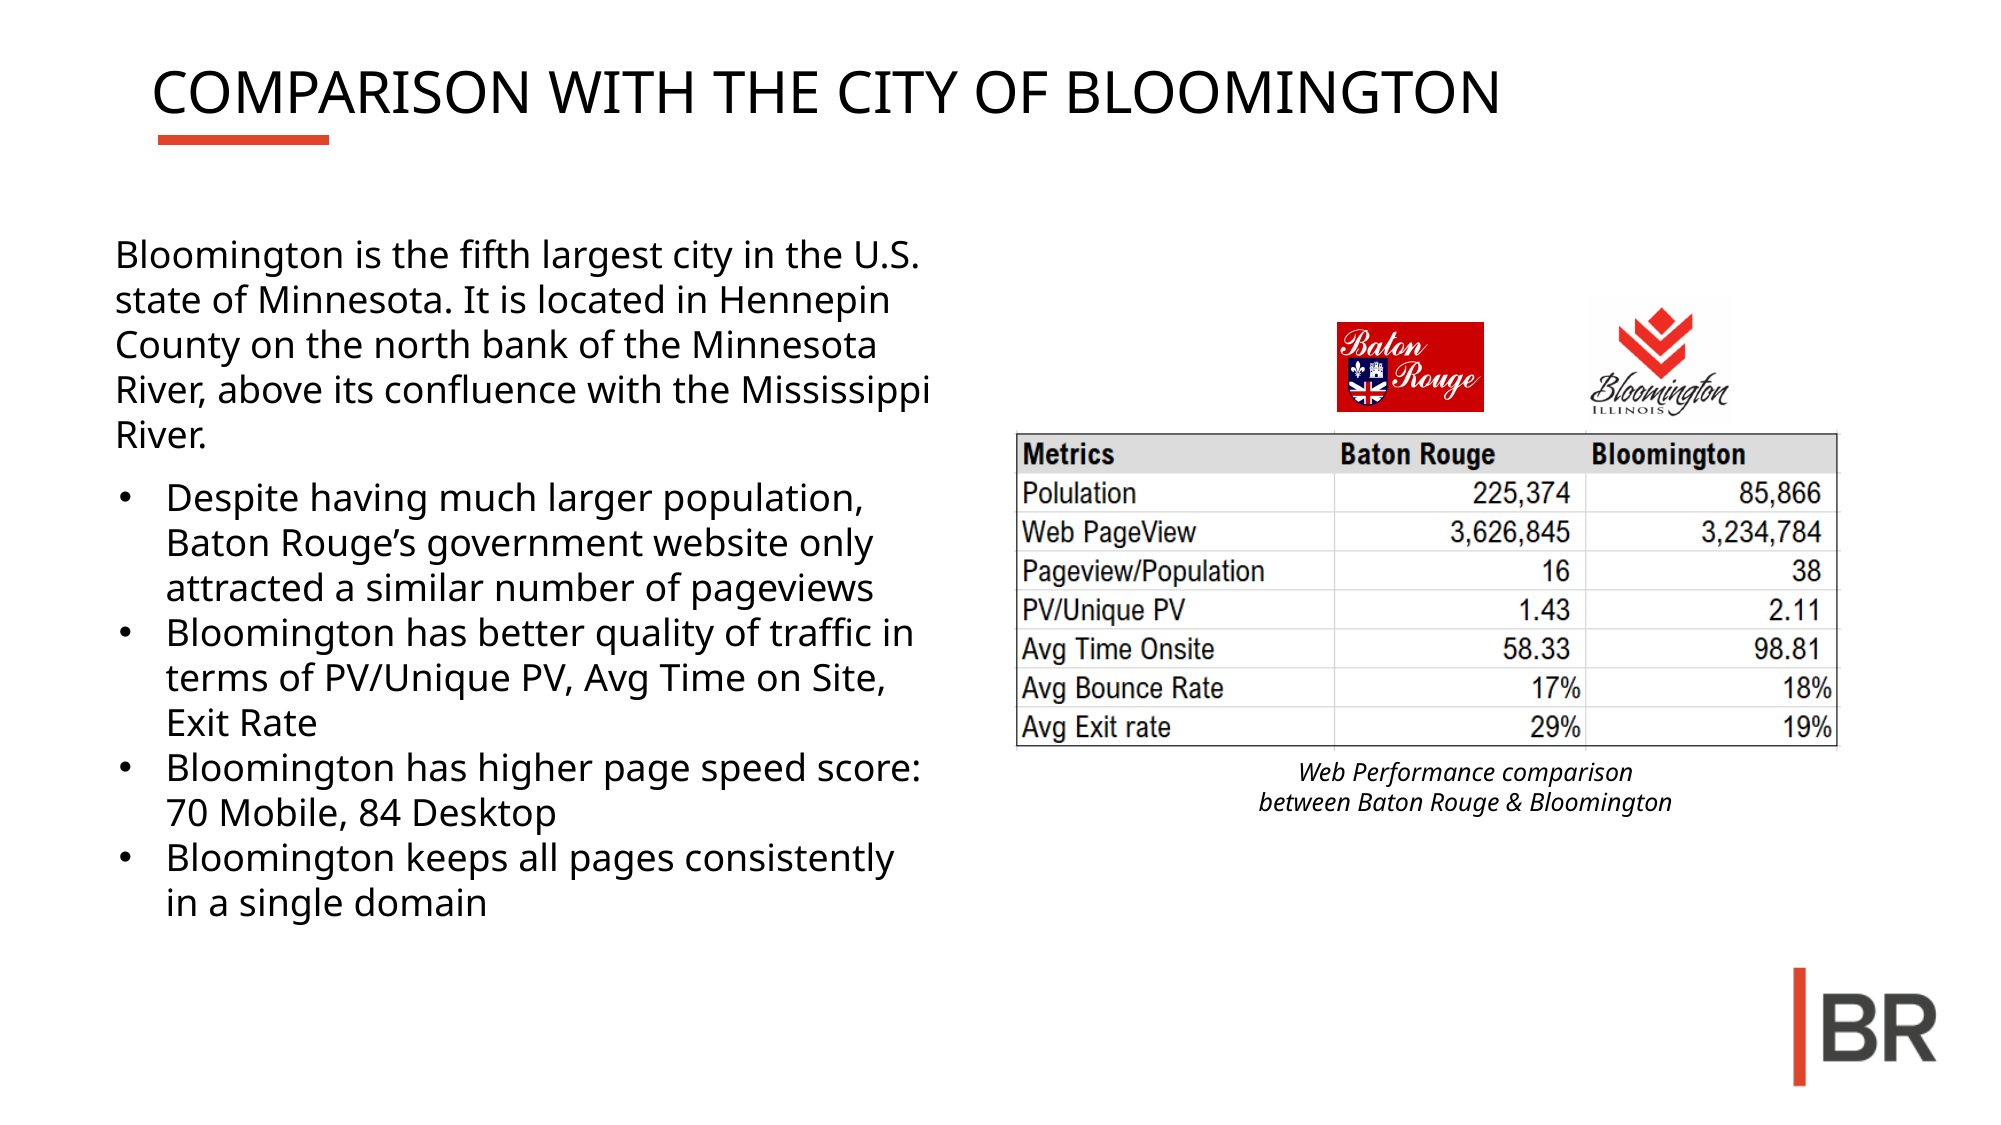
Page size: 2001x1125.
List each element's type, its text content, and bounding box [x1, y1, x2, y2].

text_box Web Performance comparison between Baton Rouge & Bloomington [1241, 751, 1691, 824]
picture [1014, 430, 1841, 751]
text_box [158, 135, 329, 145]
picture [1775, 949, 1957, 1097]
text_box Despite having much larger population, Baton Rouge’s government website only attracted a similar number of pageviews Bloomington has better quality of traffic in terms of PV/Unique PV, Avg Time on Site, Exit Rate Bloomington has higher page speed score: 70 Mobile, 84 Desktop Bloomington keeps all pages consistently in a single domain [103, 466, 943, 932]
picture [1337, 322, 1484, 413]
picture [1587, 297, 1732, 424]
text_box Bloomington is the fifth largest city in the U.S. state of Minnesota. It is located in Hennepin County on the north bank of the Minnesota River, above its confluence with the Mississippi River. [99, 223, 980, 464]
text_box COMPARISON WITH THE CITY OF BLOOMINGTON [137, 47, 1545, 133]
